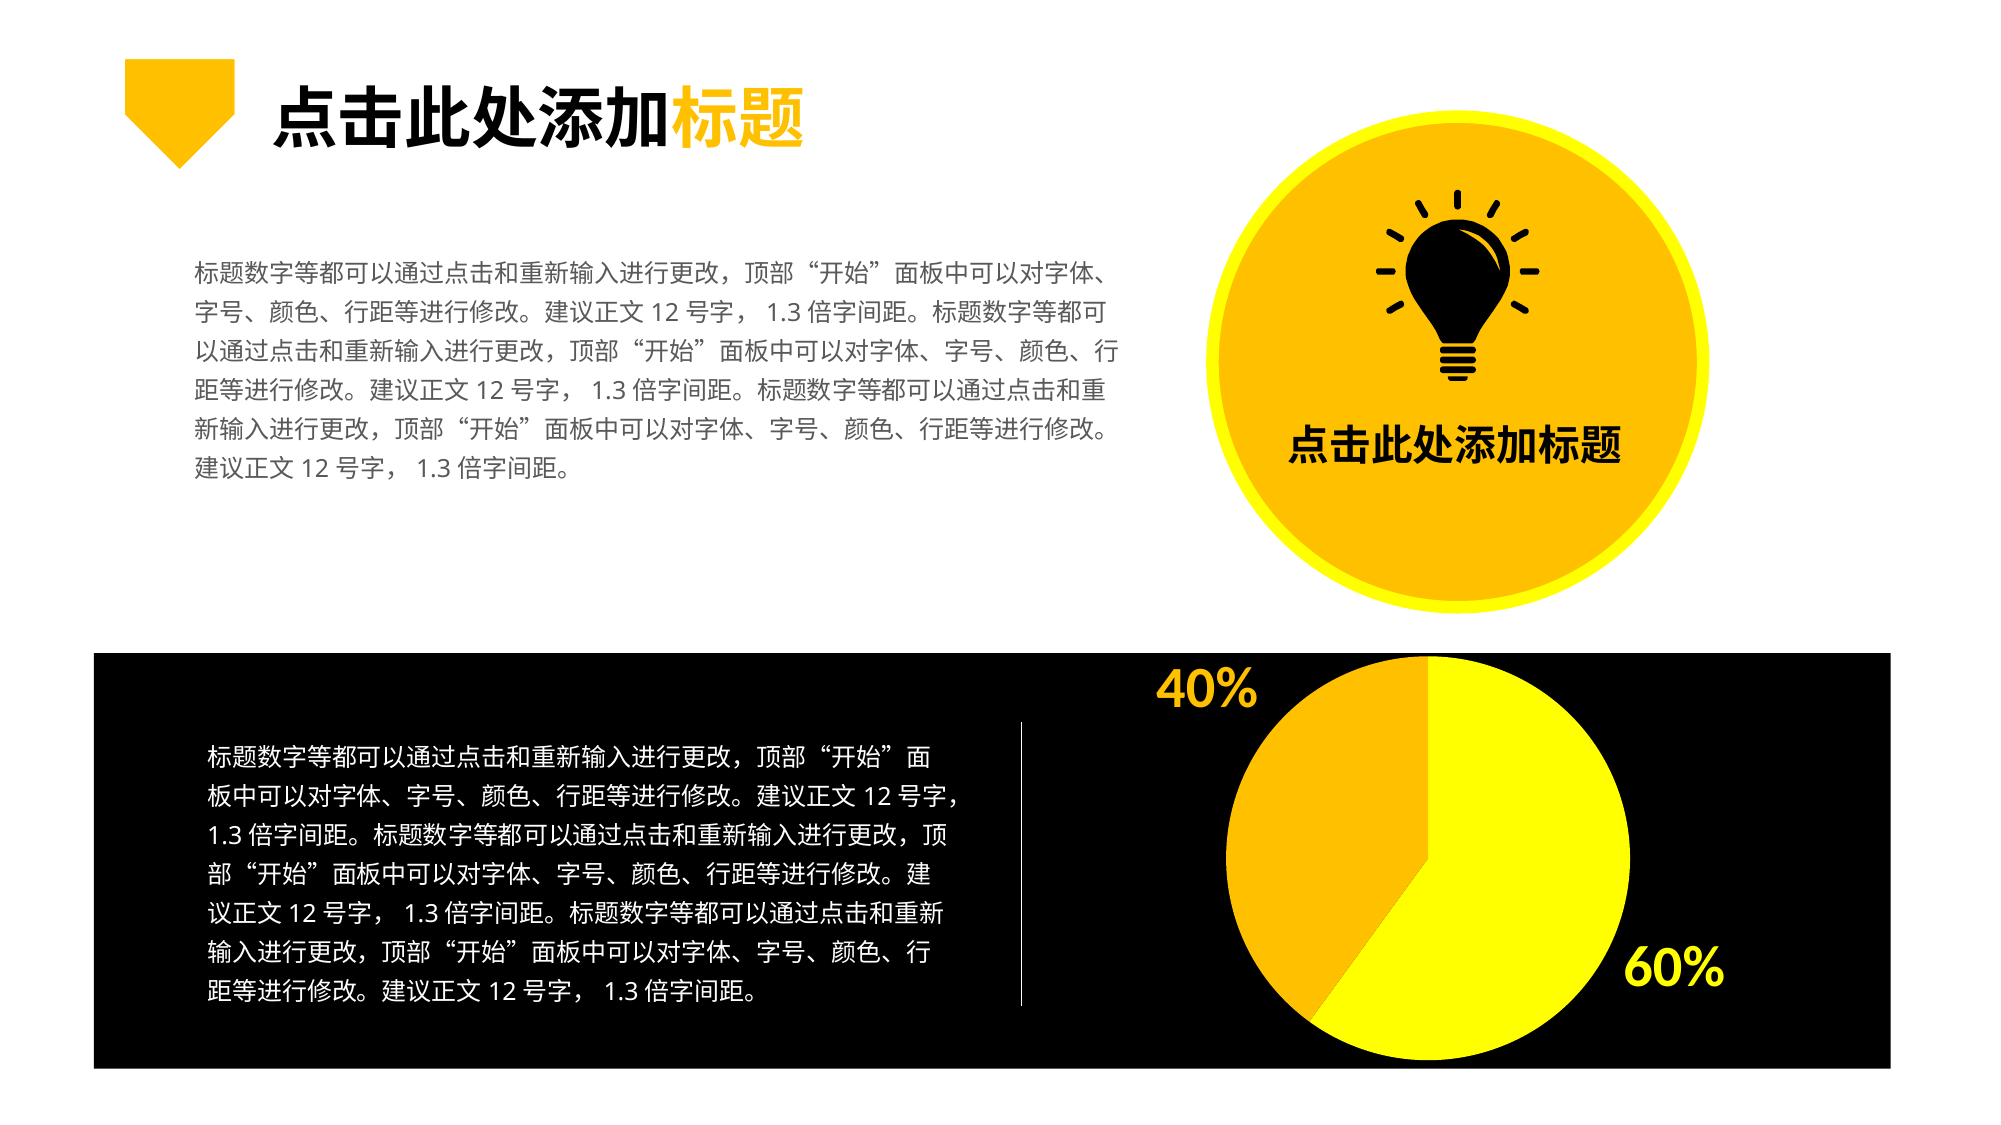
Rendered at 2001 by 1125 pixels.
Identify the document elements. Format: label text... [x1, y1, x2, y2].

text_box [123, 58, 236, 171]
text_box 标题数字等都可以通过点击和重新输入进行更改，顶部“开始”面板中可以对字体、字号、颜色、行距等进行修改。建议正文12号字，1.3倍字间距。标题数字等都可以通过点击和重新输入进行更改，顶部“开始”面板中可以对字体、字号、颜色、行距等进行修改。建议正文12号字，1.3倍字间距。标题数字等都可以通过点击和重新输入进行更改，顶部“开始”面板中可以对字体、字号、颜色、行距等进行修改。建议正文12号字，1.3倍字间距。 [192, 725, 968, 898]
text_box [1376, 189, 1540, 381]
text_box 标题数字等都可以通过点击和重新输入进行更改，顶部“开始”面板中可以对字体、字号、颜色、行距等进行修改。建议正文12号字，1.3倍字间距。标题数字等都可以通过点击和重新输入进行更改，顶部“开始”面板中可以对字体、字号、颜色、行距等进行修改。建议正文12号字，1.3倍字间距。标题数字等都可以通过点击和重新输入进行更改，顶部“开始”面板中可以对字体、字号、颜色、行距等进行修改。建议正文12号字，1.3倍字间距。 [179, 241, 1138, 413]
chart [1073, 647, 1783, 1069]
text_box 点击此处添加标题 [1272, 411, 1638, 476]
text_box 点击此处添加标题 [256, 68, 904, 164]
text_box [1211, 115, 1705, 609]
text_box [93, 652, 1892, 1070]
